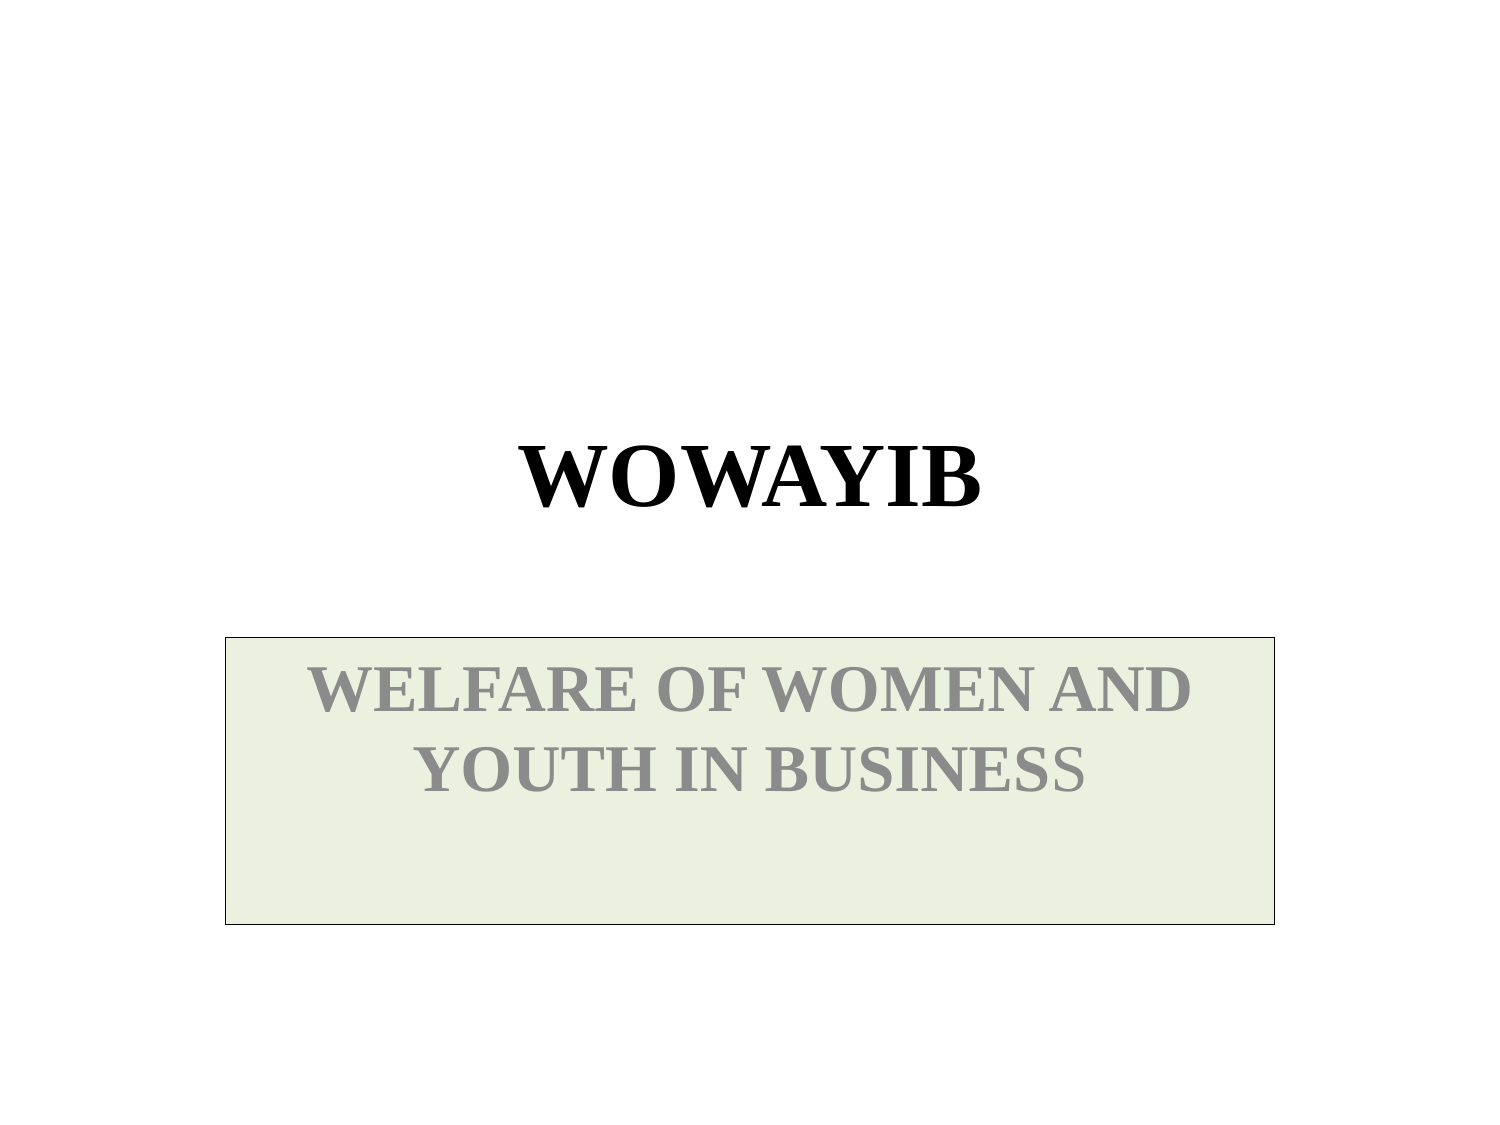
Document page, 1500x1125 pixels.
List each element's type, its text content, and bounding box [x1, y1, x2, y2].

title WOWAYIB [112, 349, 1388, 591]
subtitle WELFARE OF WOMEN AND YOUTH IN BUSINESS [225, 637, 1275, 925]
